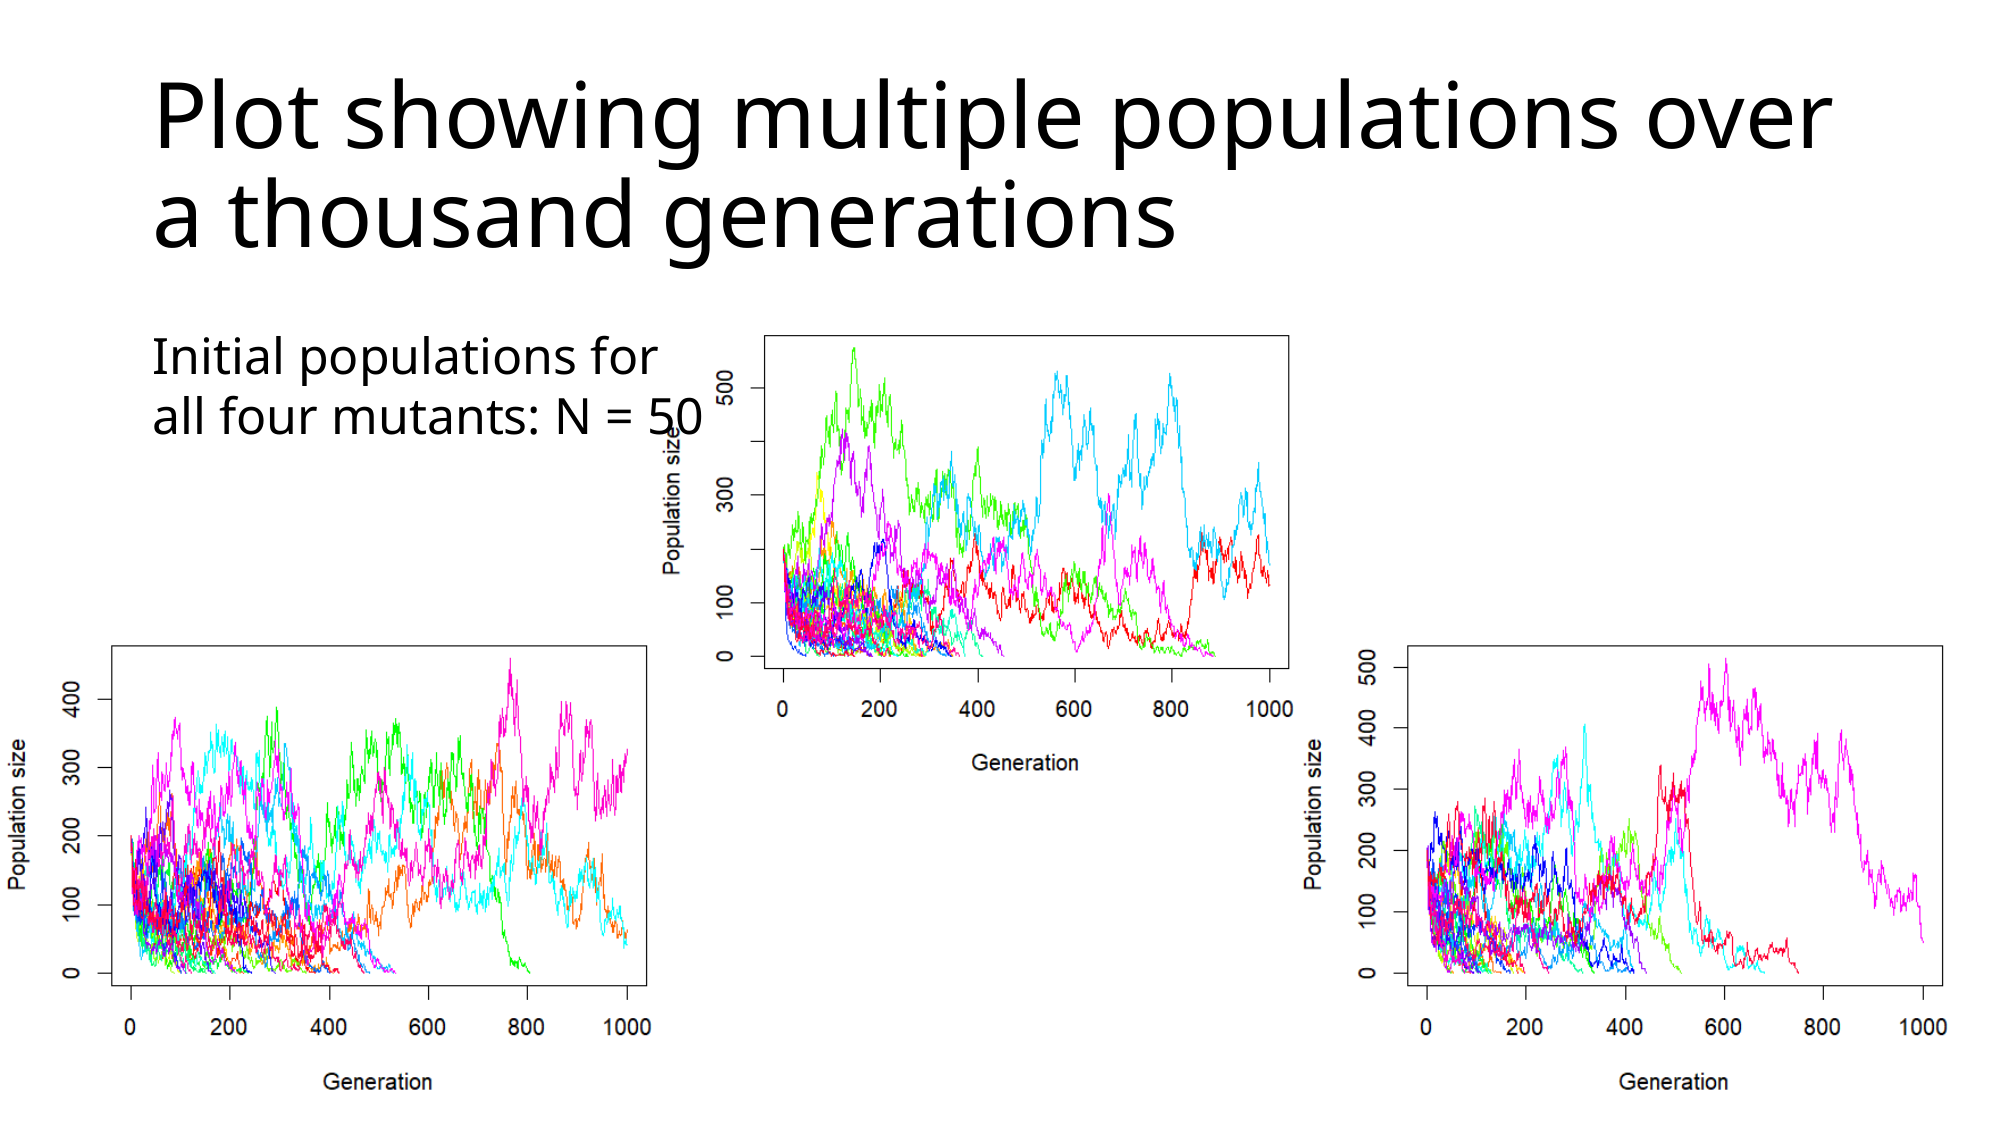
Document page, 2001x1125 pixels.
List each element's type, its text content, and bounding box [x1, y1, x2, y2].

title Plot showing multiple populations over a thousand generations [137, 59, 1863, 278]
picture [1295, 534, 2000, 1125]
text_box Initial populations for all four mutants: N = 50 [137, 316, 654, 452]
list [654, 226, 1346, 806]
picture [0, 534, 704, 1125]
